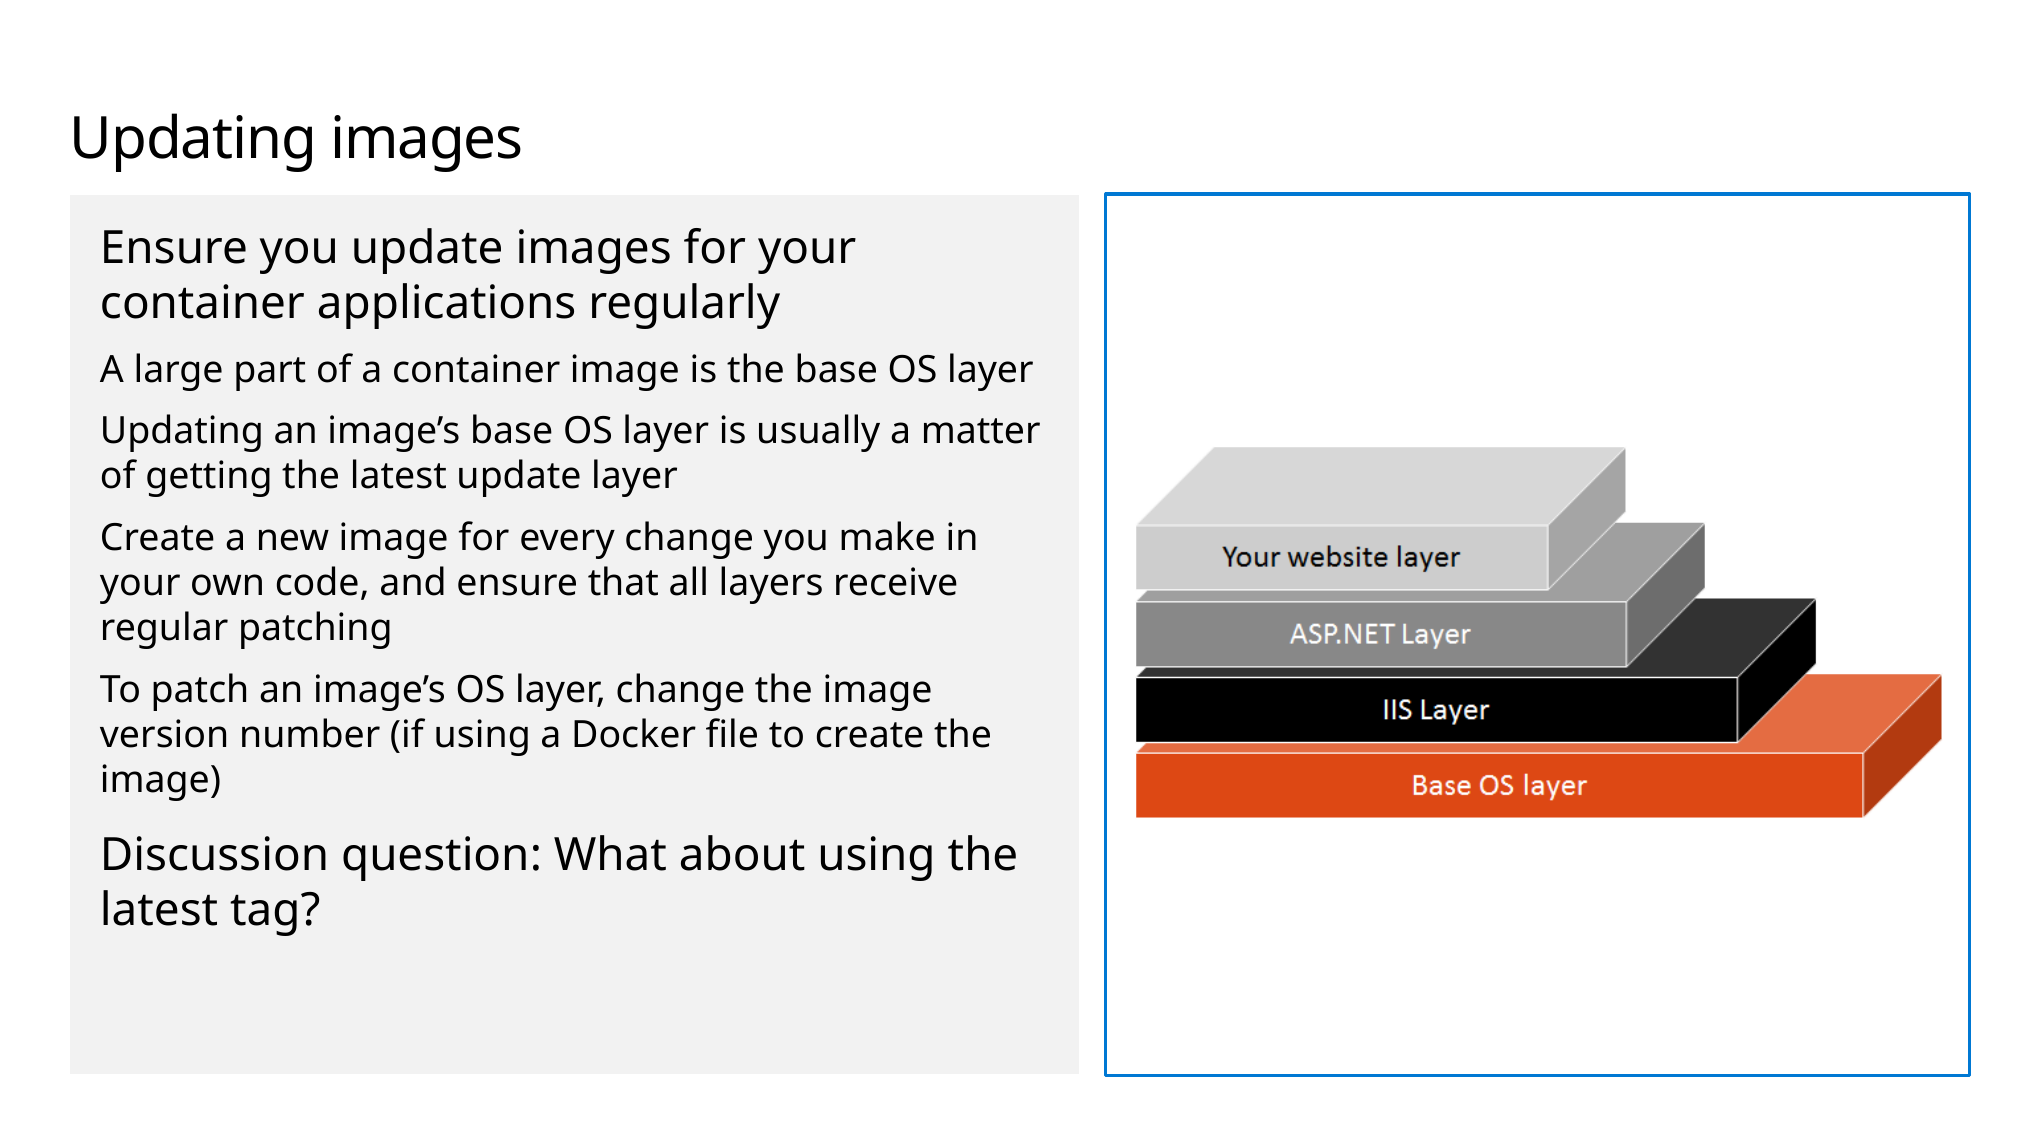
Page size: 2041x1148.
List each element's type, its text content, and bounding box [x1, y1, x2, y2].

title Updating images [70, 103, 1969, 172]
text_box Ensure you update images for your container applications regularly A large part of a container image is the base OS layer Updating an image’s base OS layer is usually a matter of getting the latest update layer Create a new image for every change you make in your own code, and ensure that all layers receive regular patching To patch an image’s OS layer, change the image version number (if using a Docker file to create the image) Discussion question: What about using the latest tag? [70, 195, 1079, 1074]
picture [1107, 195, 1969, 1074]
